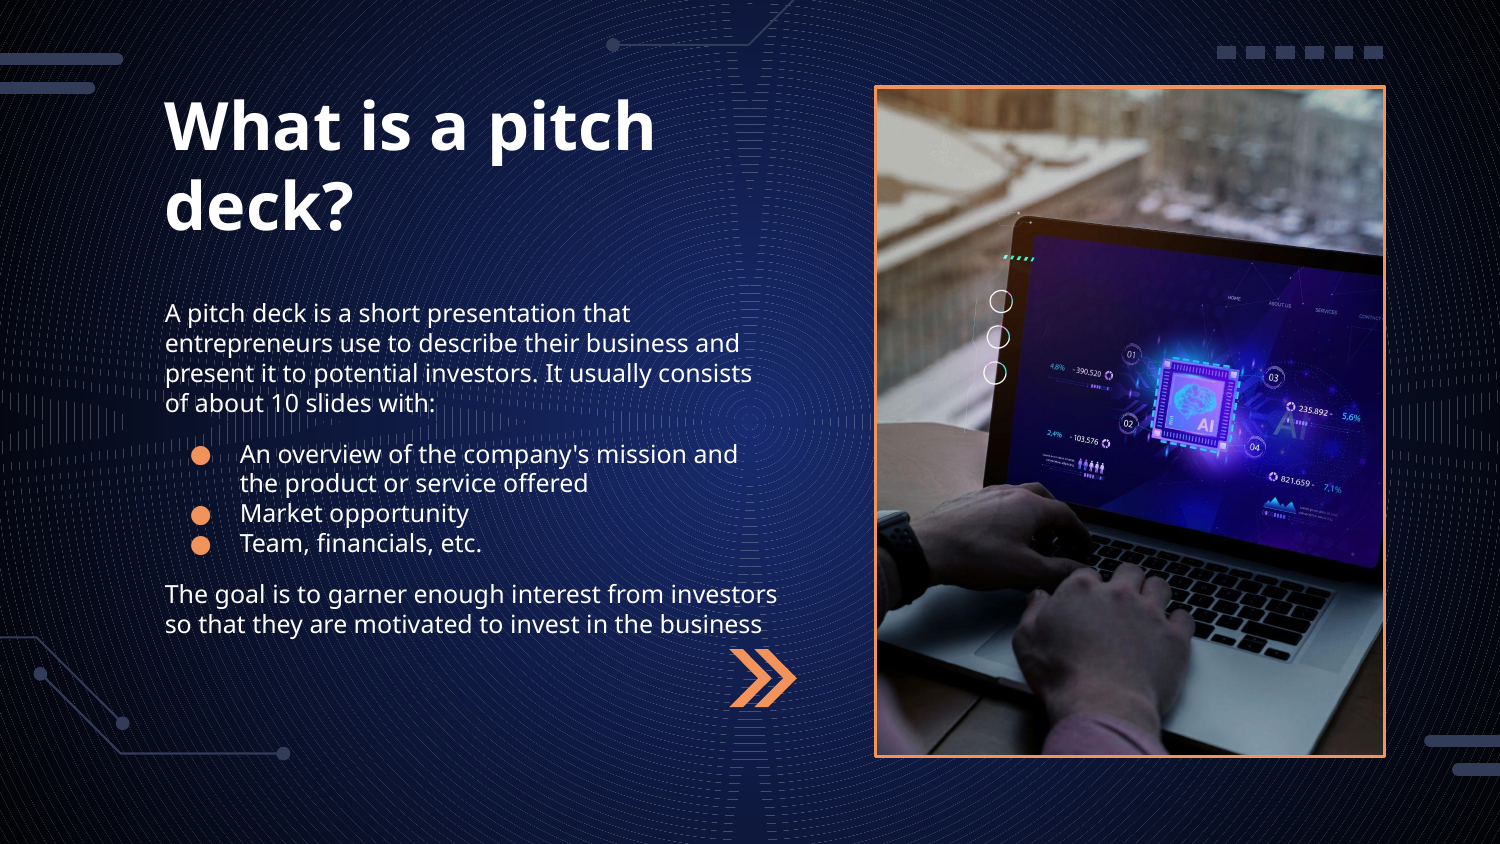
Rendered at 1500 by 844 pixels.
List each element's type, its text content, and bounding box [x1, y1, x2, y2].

picture [876, 88, 1384, 756]
subtitle A pitch deck is a short presentation that entrepreneurs use to describe their business and present it to potential investors. It usually consists of about 10 slides with: An overview of the company's mission and the product or service offered Market opportunity Team, financials, etc. The goal is to garner enough interest from investors so that they are motivated to invest in the business [149, 282, 797, 626]
title What is a pitch deck? [149, 165, 797, 260]
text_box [728, 648, 798, 708]
